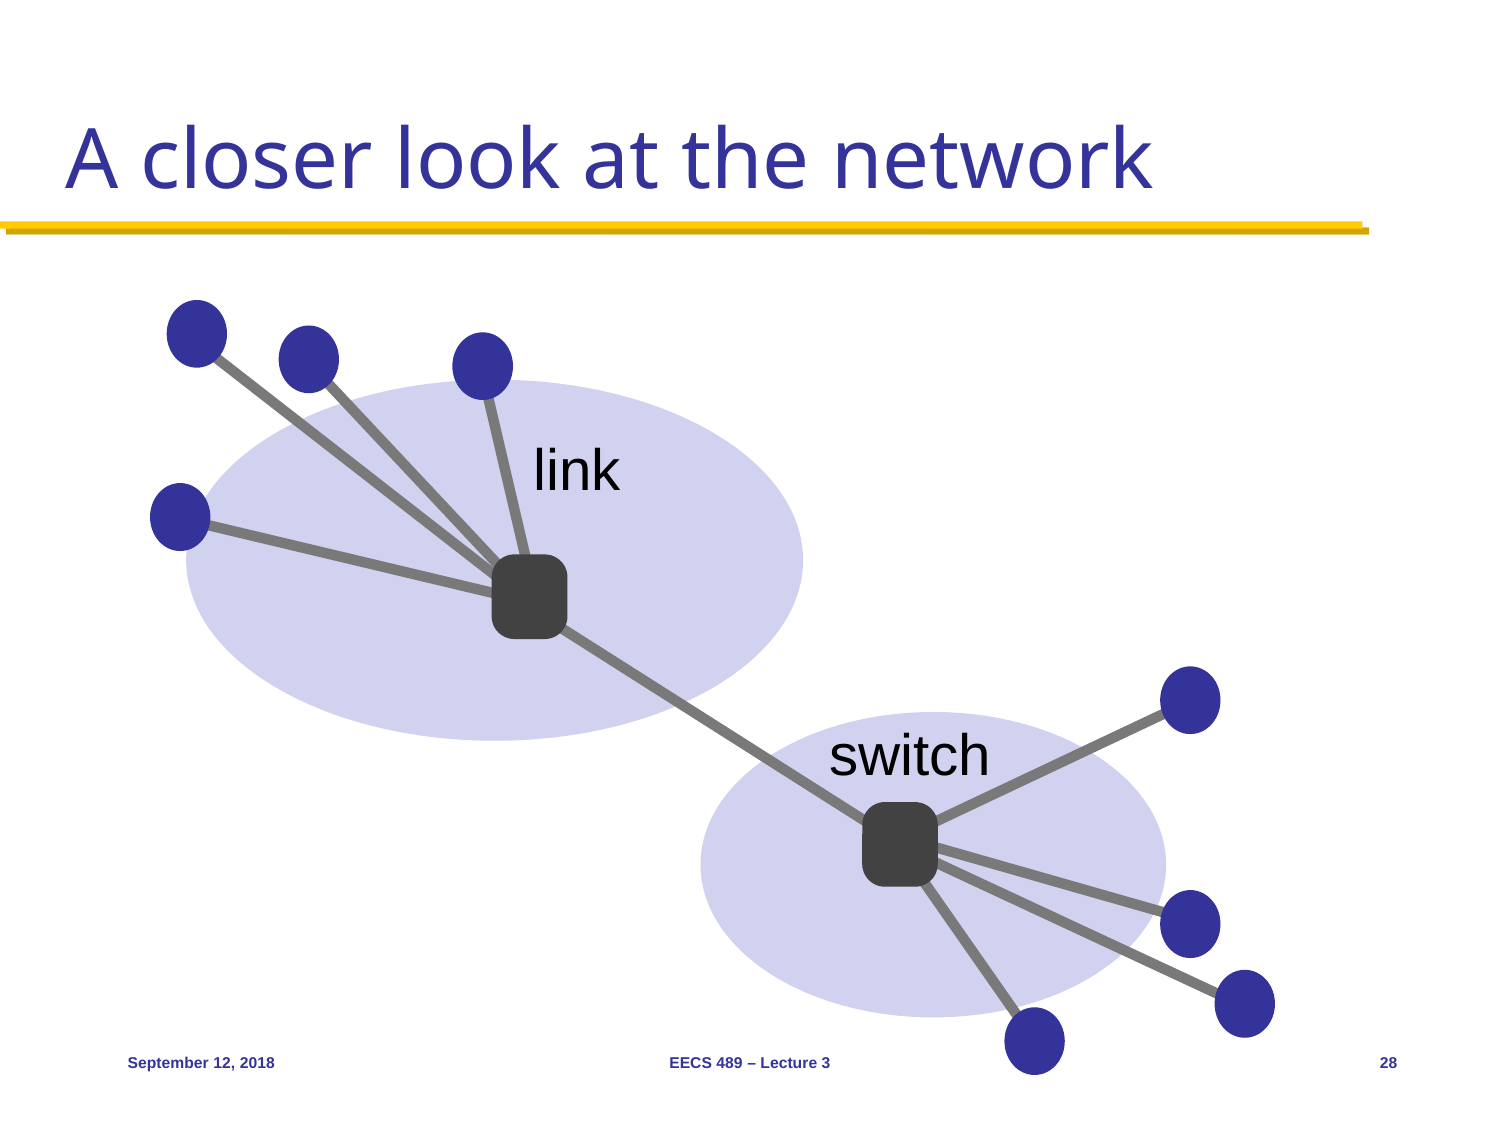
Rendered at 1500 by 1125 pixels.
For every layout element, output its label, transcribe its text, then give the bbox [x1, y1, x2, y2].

text_box [1160, 890, 1221, 959]
text_box link [524, 423, 630, 511]
text_box [278, 325, 339, 394]
title A closer look at the network [49, 24, 1451, 213]
text_box switch [820, 708, 1000, 796]
text_box [452, 332, 513, 400]
text_box [150, 483, 211, 552]
text_box [491, 554, 568, 640]
text_box [166, 299, 228, 368]
footer EECS 489 – Lecture 3 [512, 1024, 988, 1101]
slide_number 28 [1312, 1024, 1413, 1101]
text_box [1004, 1007, 1065, 1075]
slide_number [112, 1024, 426, 1101]
text_box [862, 802, 938, 887]
text_box [700, 718, 1167, 1018]
text_box [186, 379, 804, 741]
text_box [1160, 666, 1221, 735]
text_box [1214, 969, 1275, 1038]
